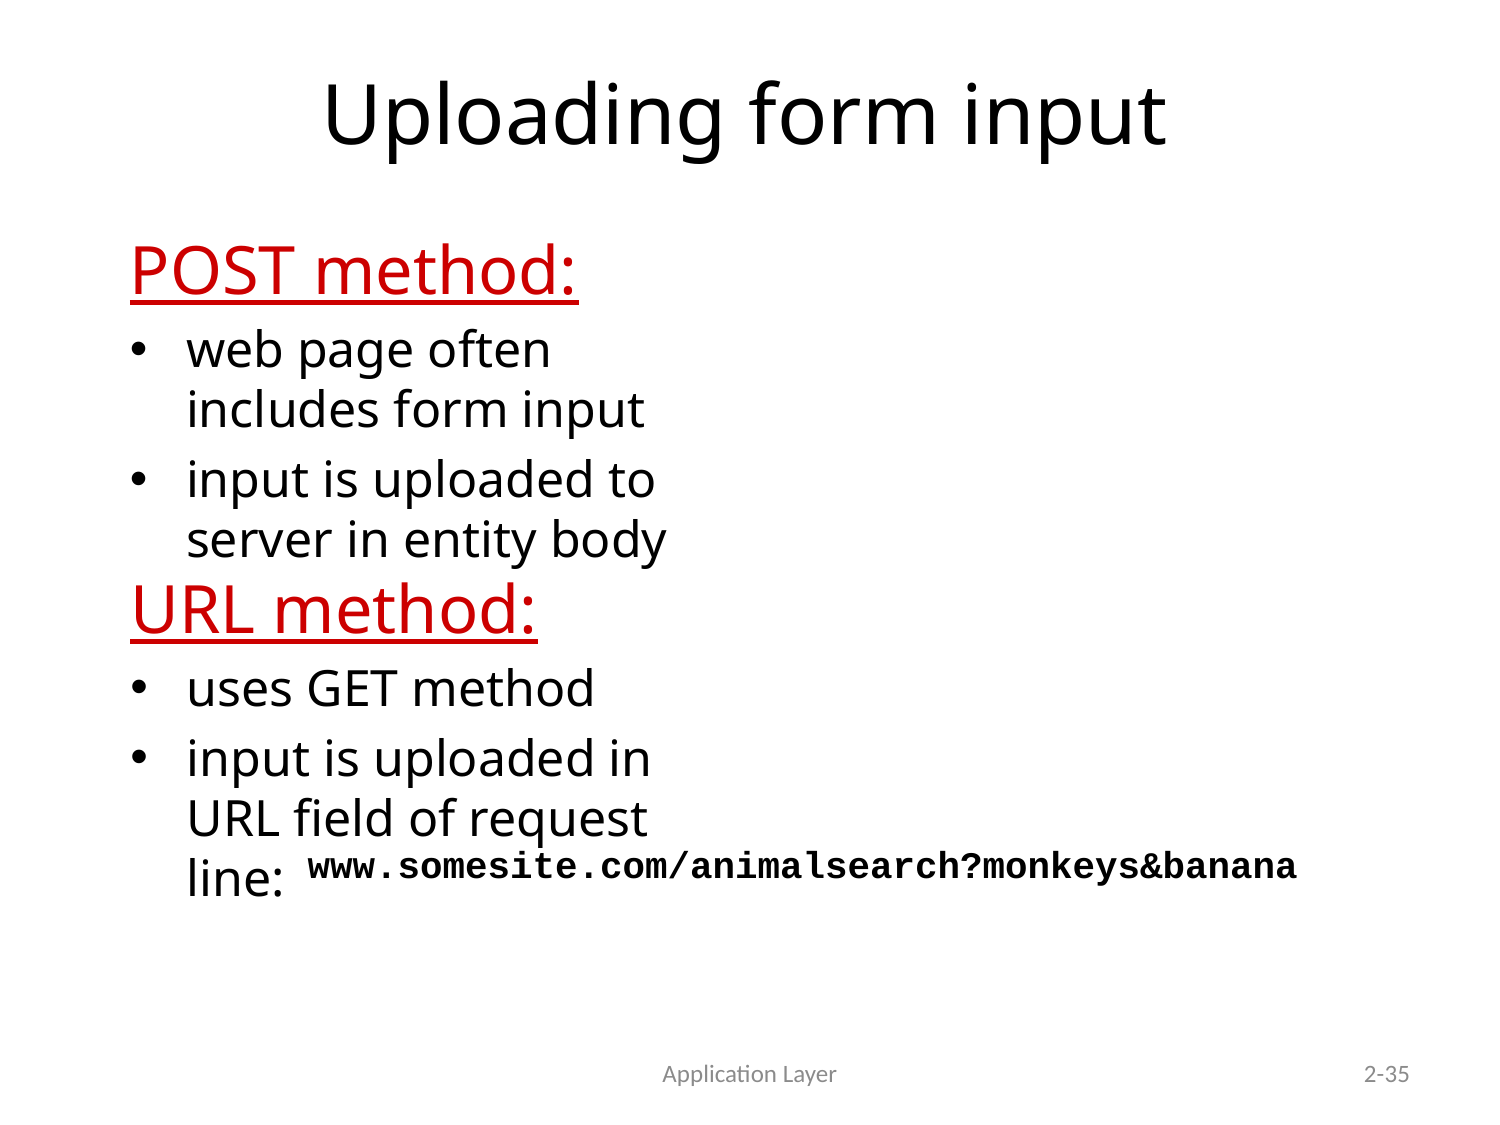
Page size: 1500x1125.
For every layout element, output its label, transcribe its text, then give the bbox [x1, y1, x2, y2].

list POST method: web page often includes form input input is uploaded to server in entity body [114, 220, 740, 657]
text_box www.somesite.com/animalsearch?monkeys&banana [293, 833, 1313, 893]
slide_number 2-35 [1074, 1042, 1425, 1103]
list URL method: uses GET method input is uploaded in URL field of request line: [115, 559, 741, 922]
footer Application Layer [512, 1042, 988, 1103]
title Uploading form input [73, 36, 1417, 185]
